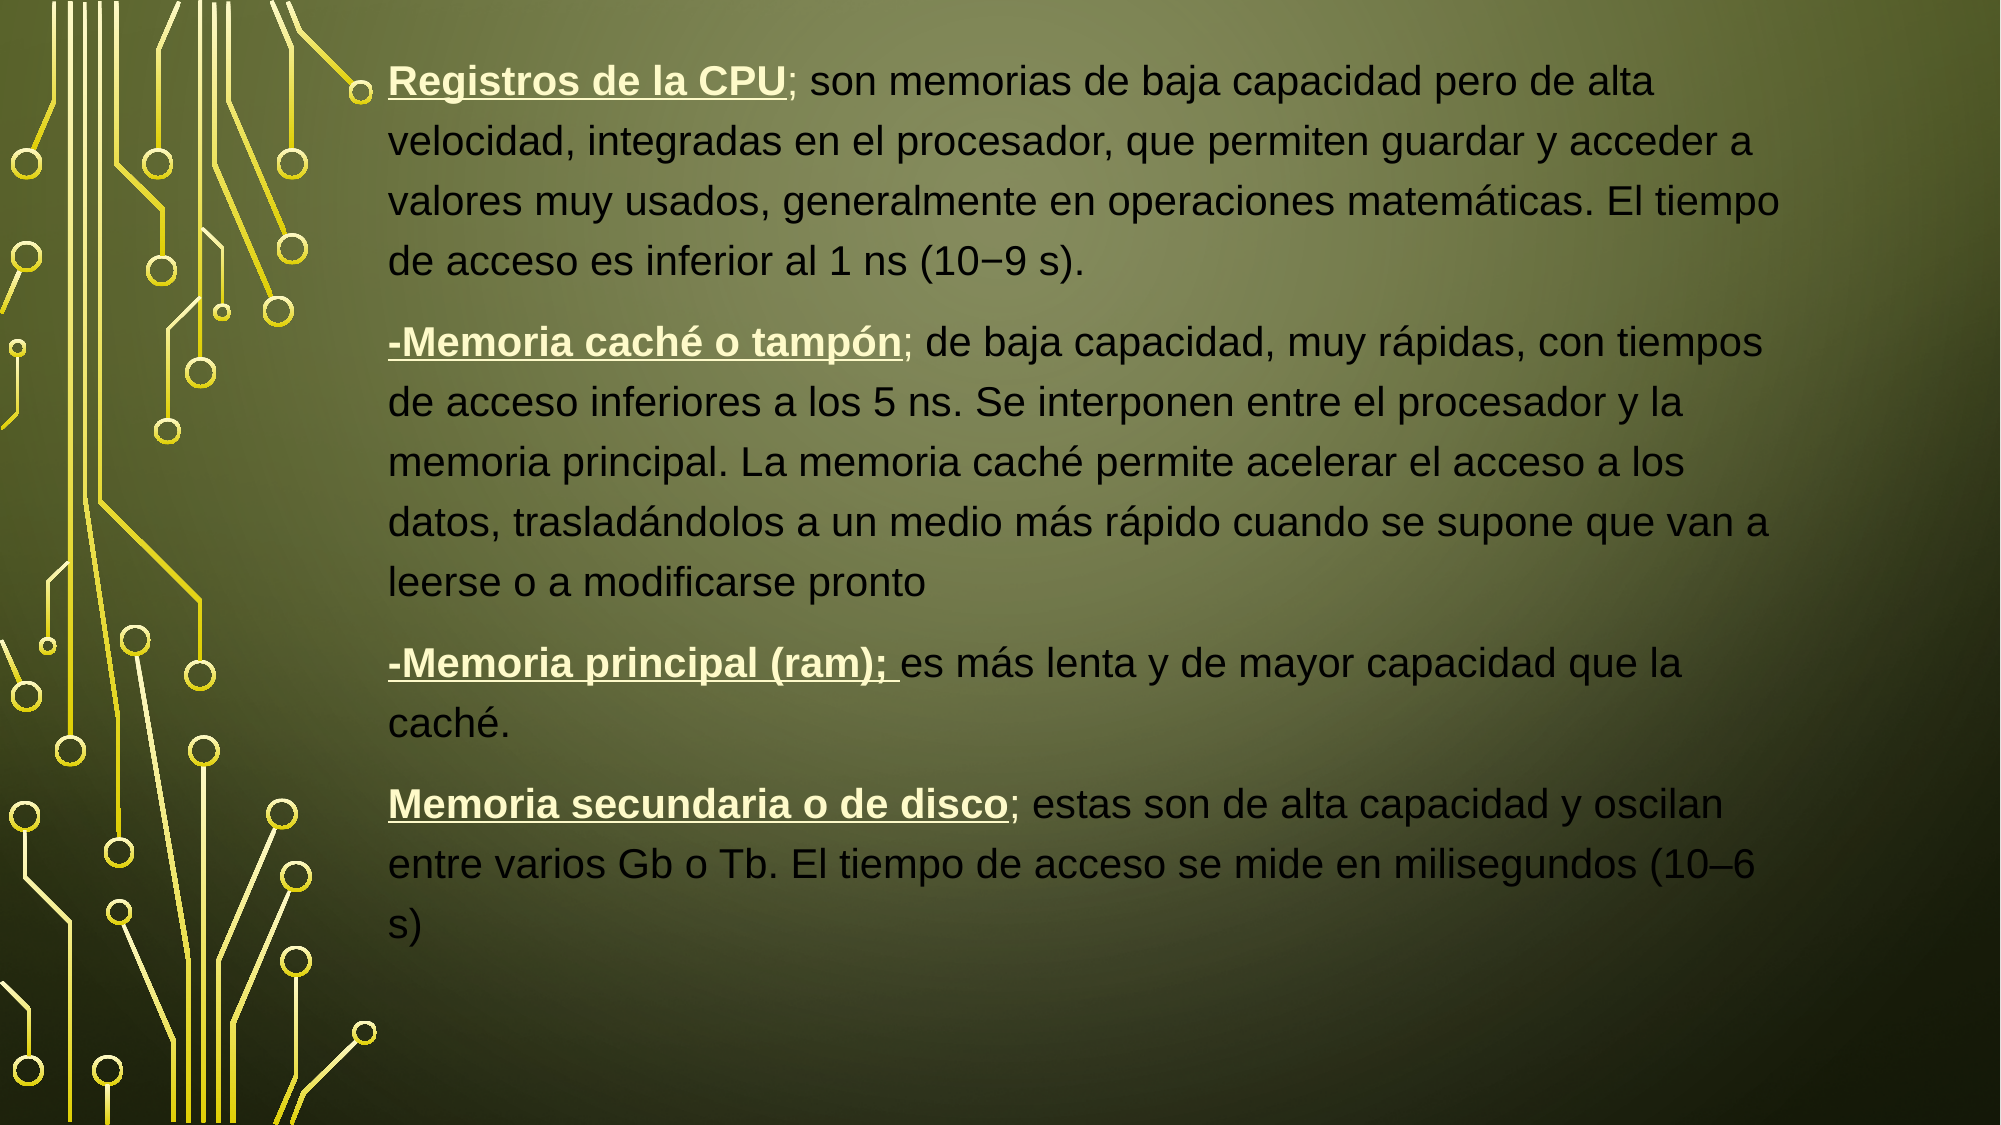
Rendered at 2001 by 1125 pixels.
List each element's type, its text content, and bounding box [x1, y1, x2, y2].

subtitle Registros de la CPU; son memorias de baja capacidad pero de alta velocidad, integradas en el procesador, que permiten guardar y acceder a valores muy usados, generalmente en operaciones matemáticas. El tiempo de acceso es inferior al 1 ns (10−9 s). -Memoria caché o tampón; de baja capacidad, muy rápidas, con tiempos de acceso inferiores a los 5 ns. Se interponen entre el procesador y la memoria principal. La memoria caché permite acelerar el acceso a los datos, trasladándolos a un medio más rápido cuando se supone que van a leerse o a modificarse pronto -Memoria principal (ram); es más lenta y de mayor capacidad que la caché. Memoria secundaria o de disco; estas son de alta capacidad y oscilan entre varios Gb o Tb. El tiempo de acceso se mide en milisegundos (10–6 s) [372, 35, 1815, 1093]
